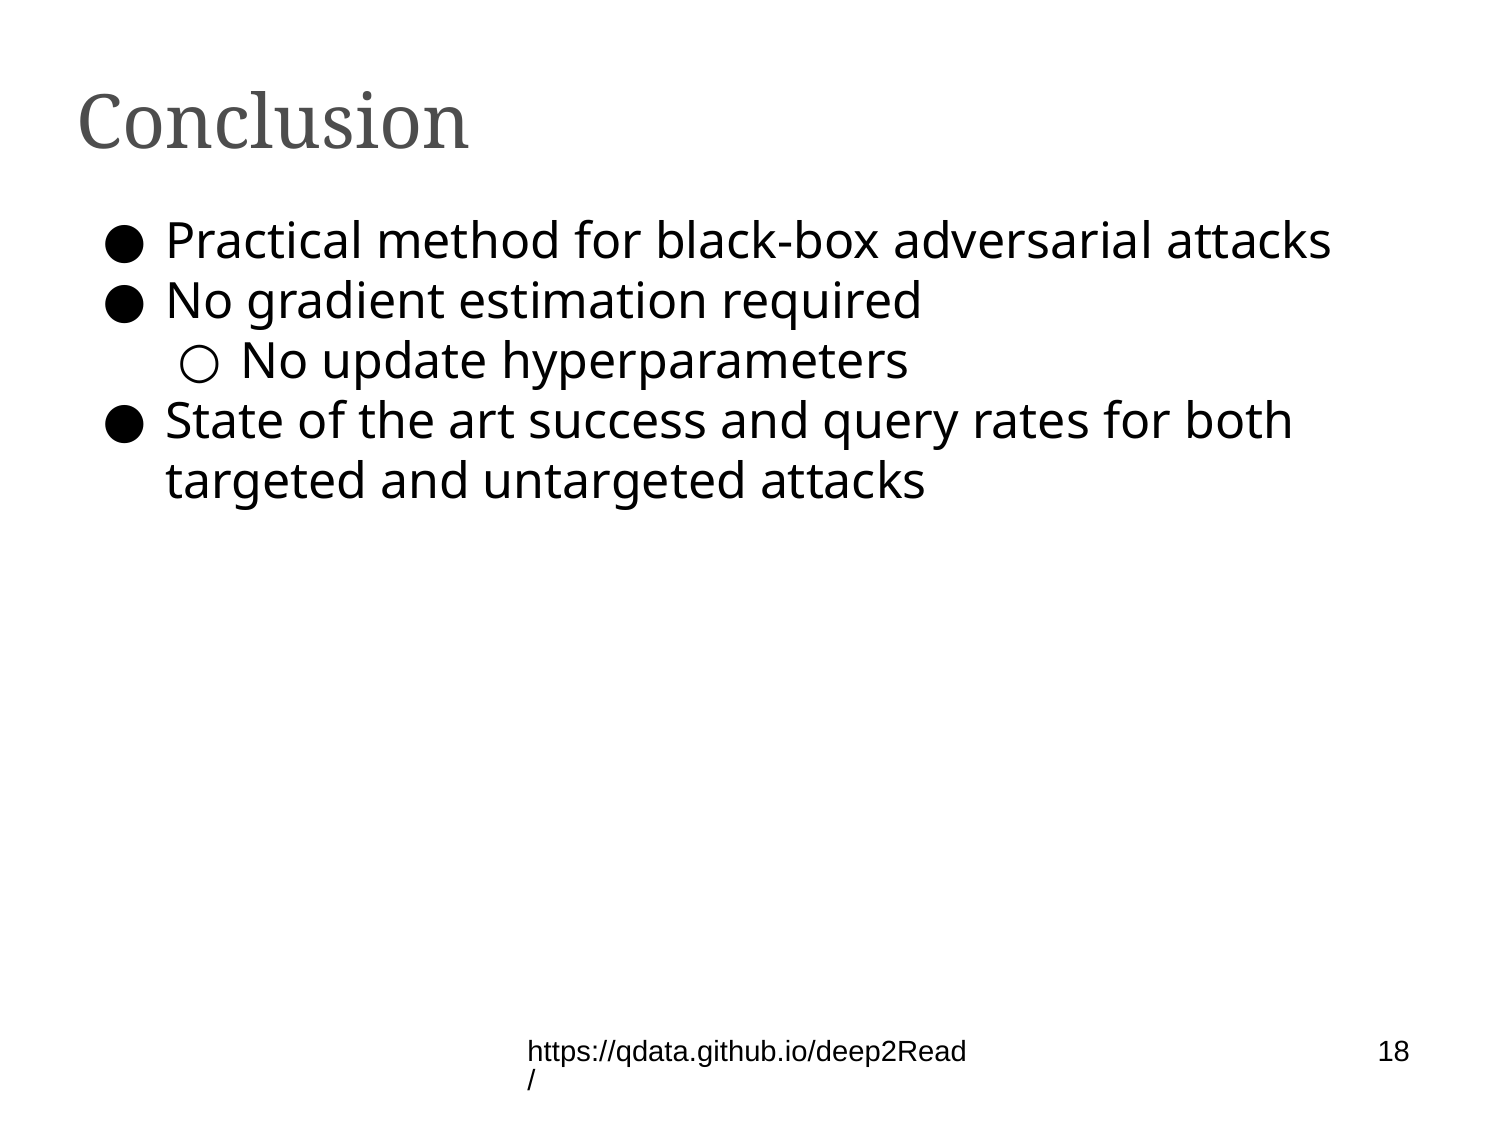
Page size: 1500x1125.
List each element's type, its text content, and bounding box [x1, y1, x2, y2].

text_box Practical method for black-box adversarial attacks No gradient estimation required No update hyperparameters State of the art success and query rates for both targeted and untargeted attacks [75, 193, 1366, 977]
slide_number 18 [1074, 1024, 1425, 1103]
footer https://qdata.github.io/deep2Read/ [512, 1024, 988, 1103]
text_box Conclusion [61, 24, 1186, 213]
